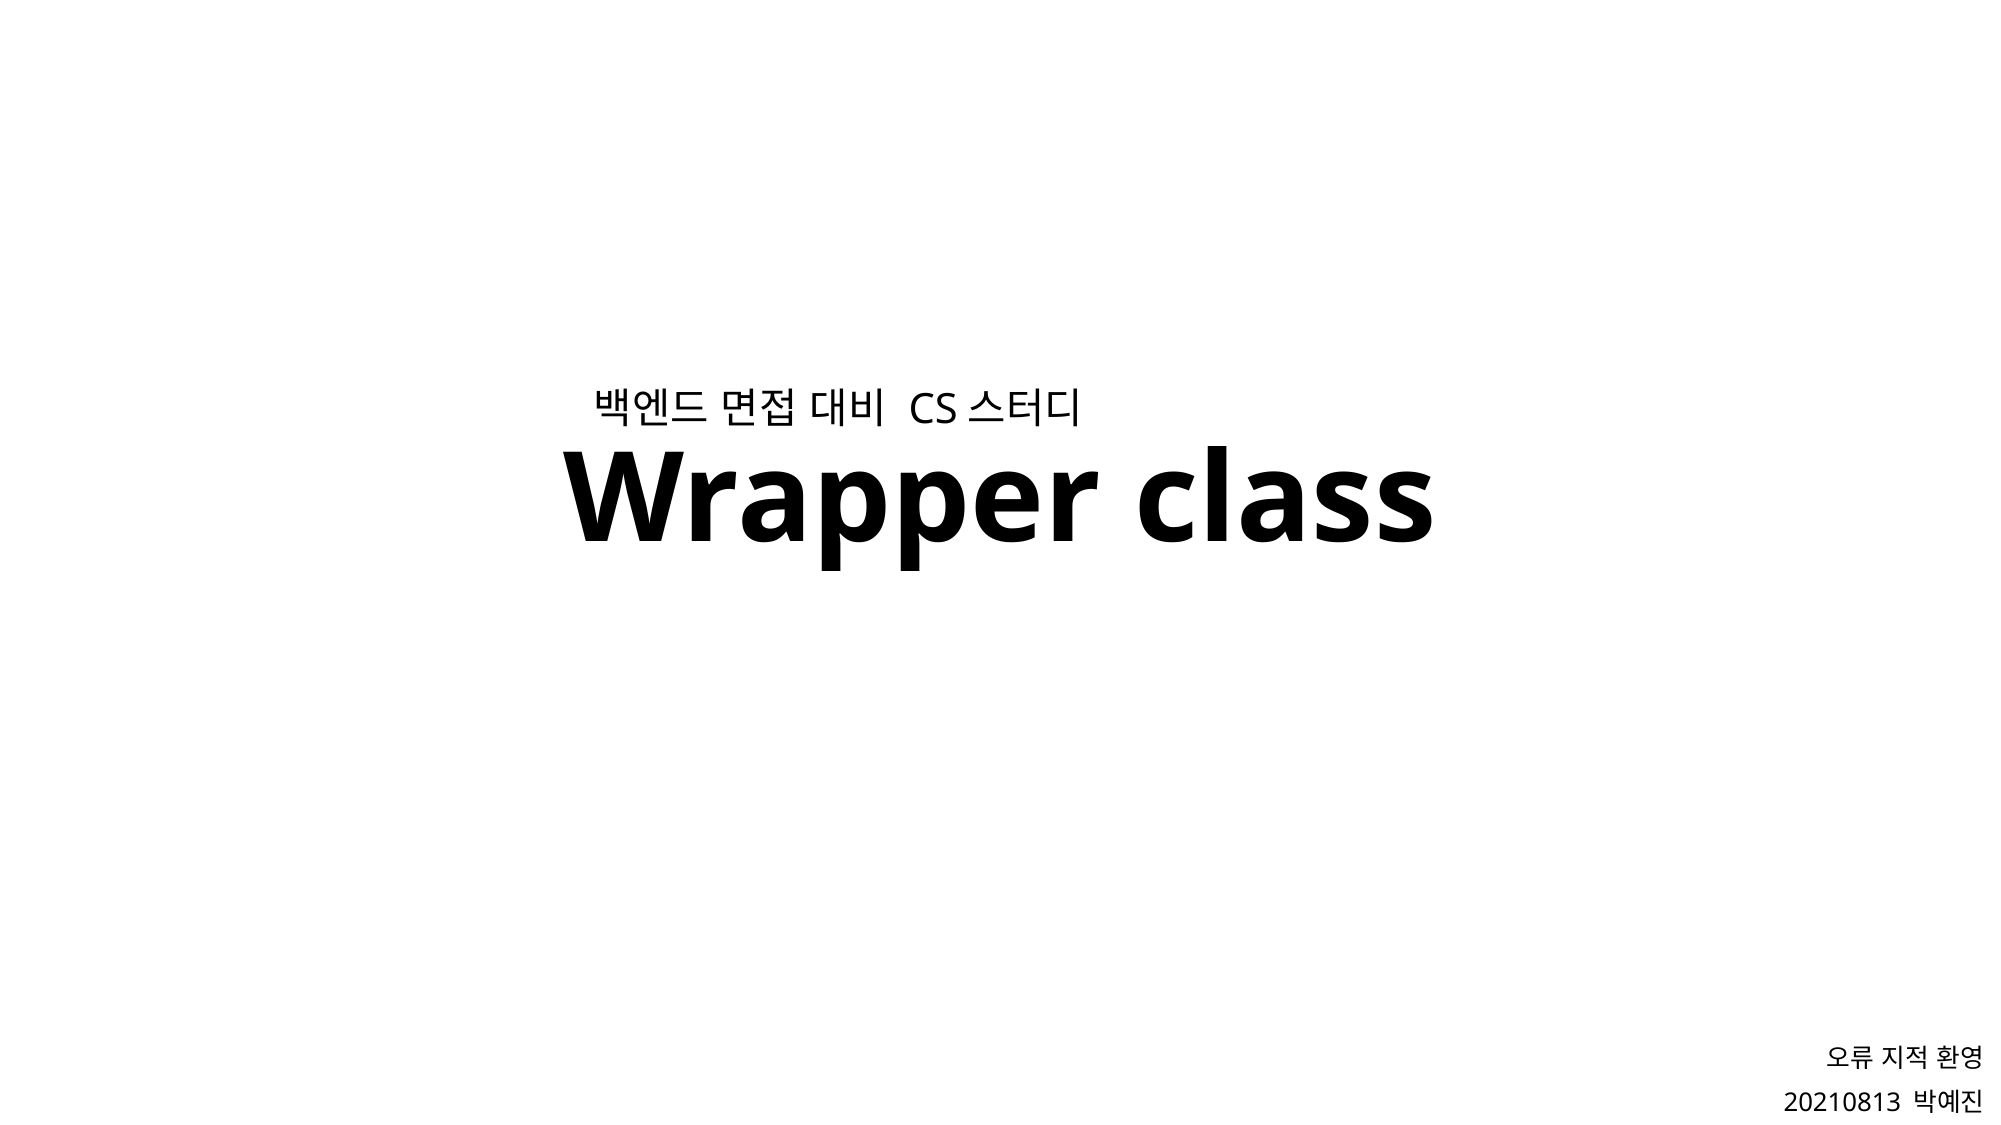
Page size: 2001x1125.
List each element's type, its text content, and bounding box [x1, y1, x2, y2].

title Wrapper class [249, 184, 1750, 576]
text_box 오류 지적 환영 20210813 박예진 [1601, 1037, 2000, 1125]
subtitle 백엔드 면접 대비 CS스터디 [440, 379, 1238, 468]
